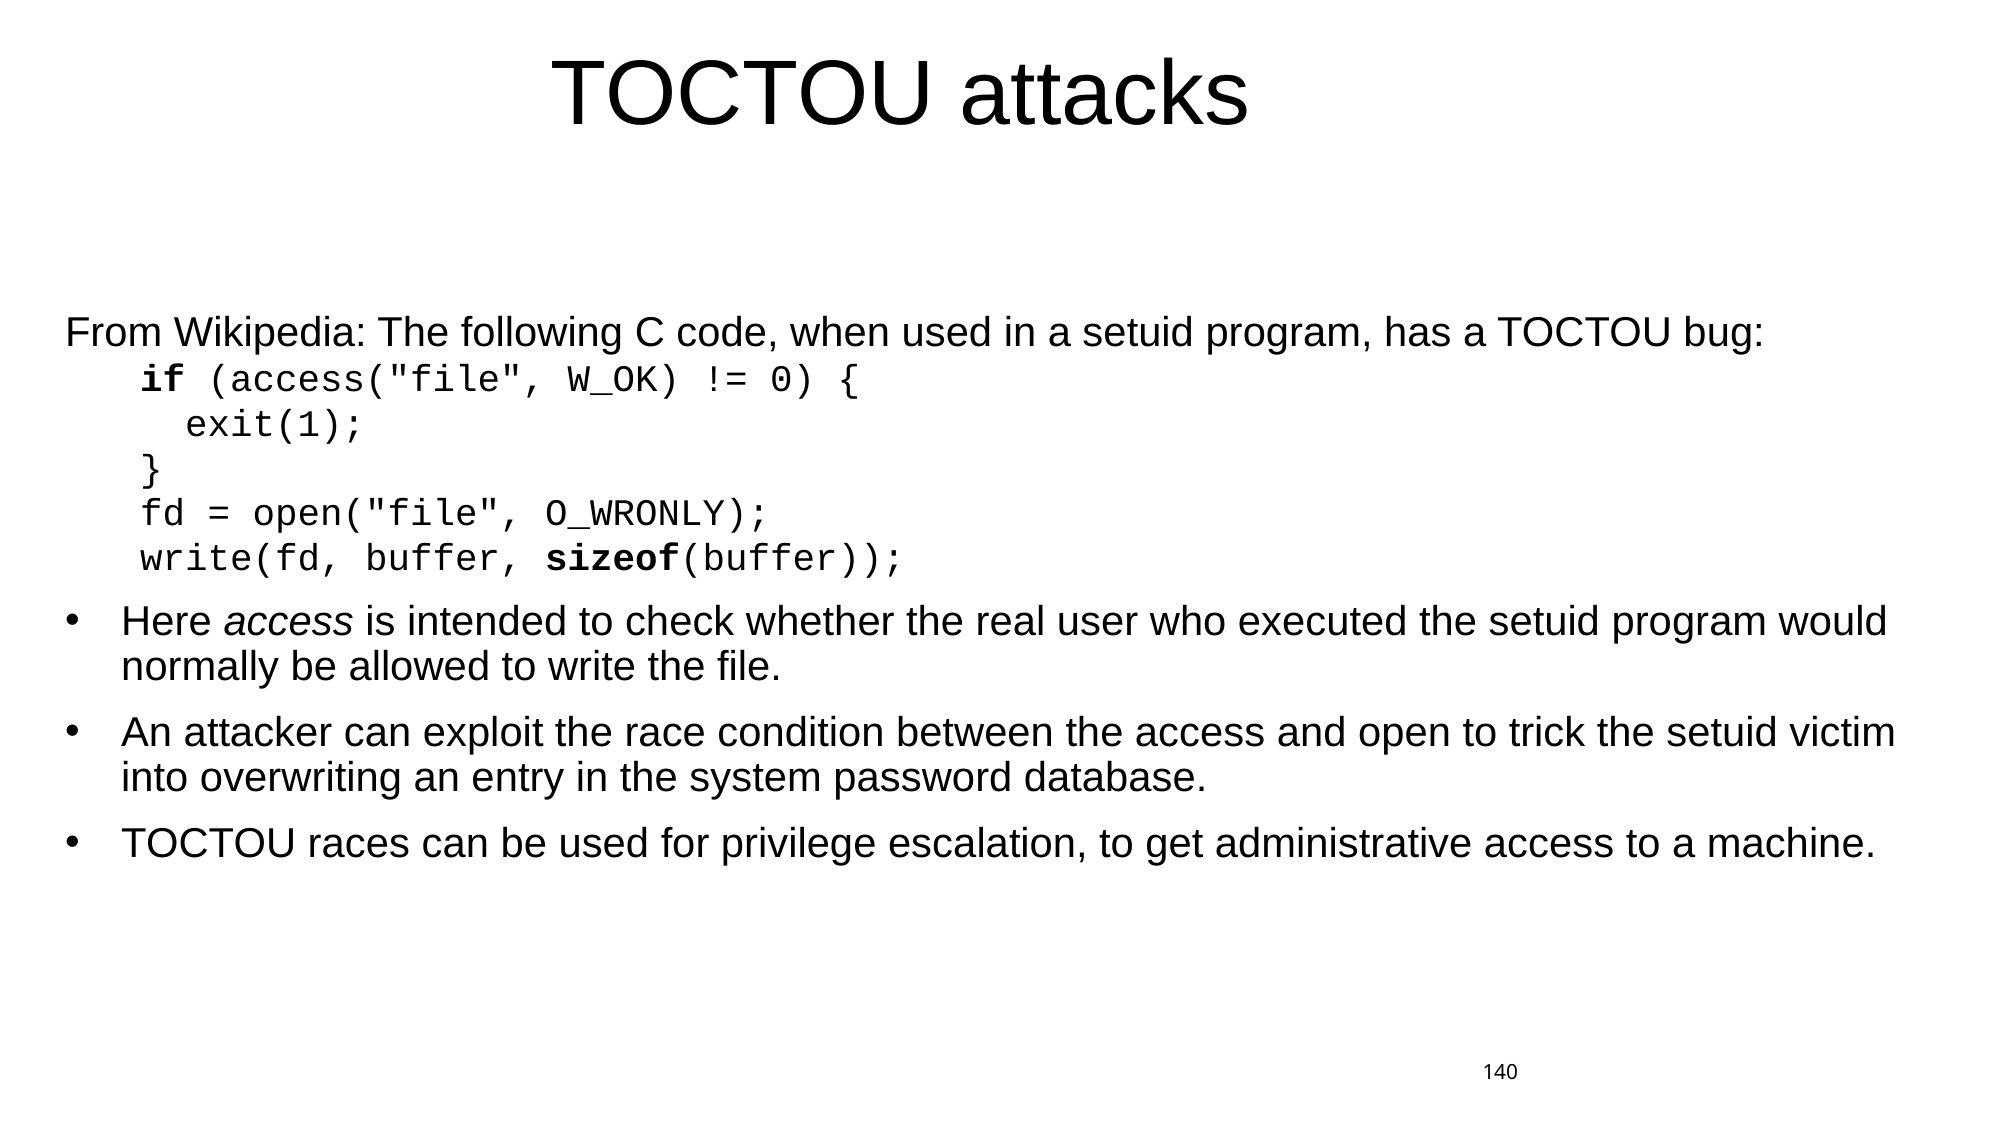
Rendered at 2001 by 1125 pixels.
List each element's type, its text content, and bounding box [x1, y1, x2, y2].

title TOCTOU attacks [150, 23, 1653, 166]
slide_number 140 [1325, 1042, 1675, 1103]
list From Wikipedia: The following C code, when used in a setuid program, has a TOCTOU bug: if (access("file", W_OK) != 0) { exit(1); } fd = open("file", O_WRONLY); write(fd, buffer, sizeof(buffer)); Here access is intended to check whether the real user who executed the setuid program would normally be allowed to write the file. An attacker can exploit the race condition between the access and open to trick the setuid victim into overwriting an entry in the system password database. TOCTOU races can be used for privilege escalation, to get administrative access to a machine. [50, 302, 1950, 1068]
